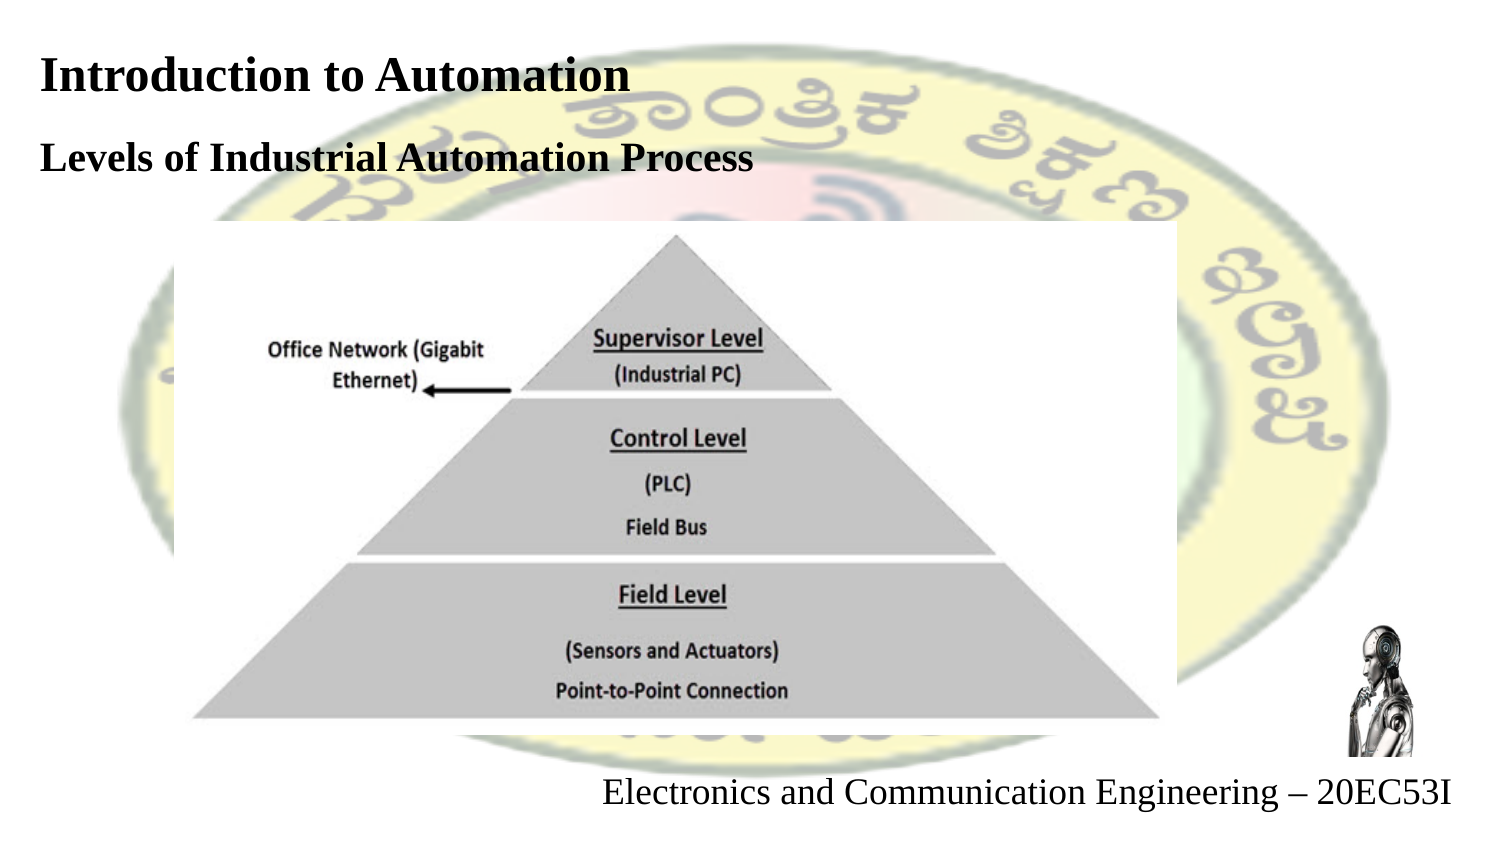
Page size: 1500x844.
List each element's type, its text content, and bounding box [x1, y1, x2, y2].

text_box Introduction to Automation [24, 34, 1138, 110]
text_box Levels of Industrial Automation Process [24, 121, 1325, 760]
picture [1312, 621, 1438, 757]
text_box Electronics and Communication Engineering – 20EC53I [587, 759, 1475, 820]
picture [174, 221, 1177, 735]
